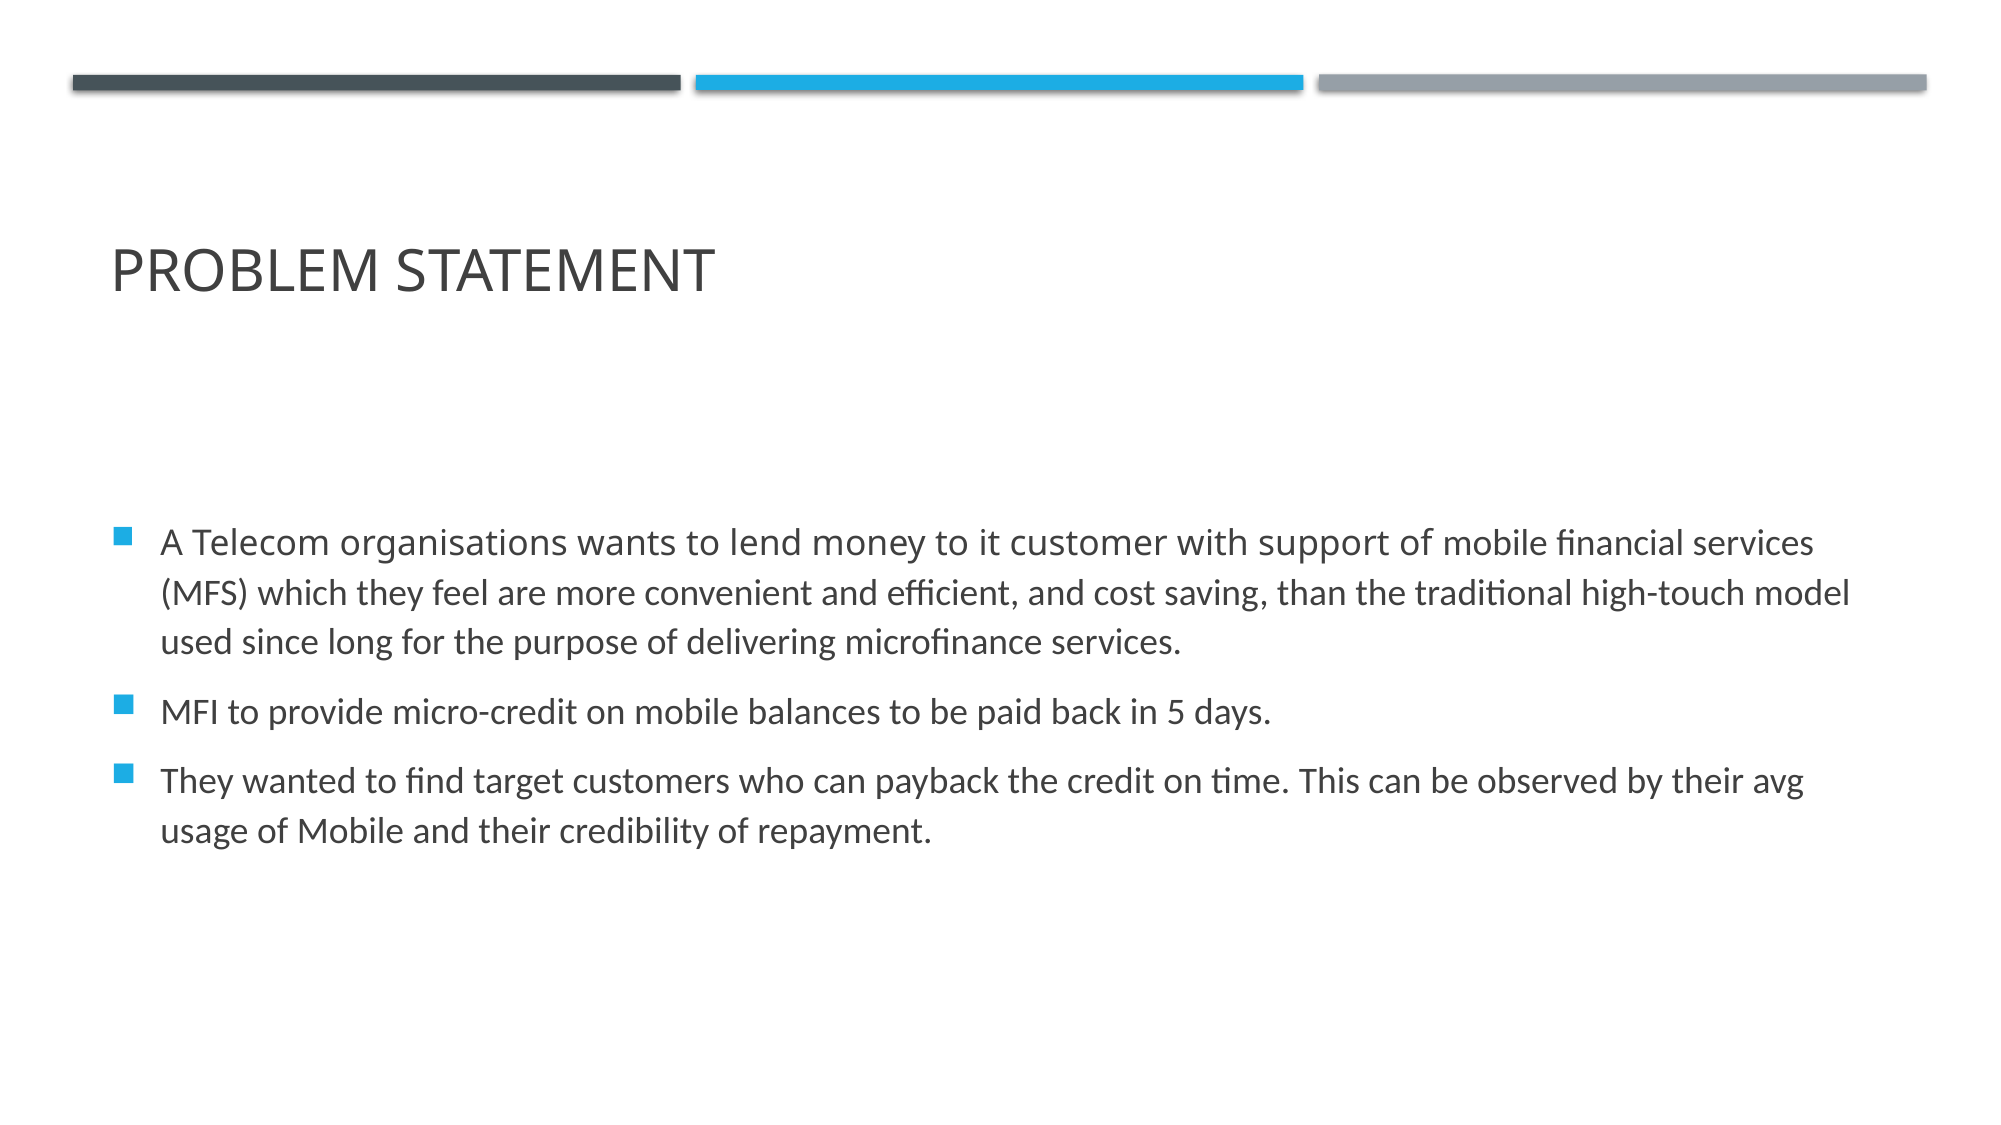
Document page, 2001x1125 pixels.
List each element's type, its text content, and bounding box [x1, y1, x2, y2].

list A Telecom organisations wants to lend money to it customer with support of mobile financial services (MFS) which they feel are more convenient and efficient, and cost saving, than the traditional high-touch model used since long for the purpose of delivering microfinance services. MFI to provide micro-credit on mobile balances to be paid back in 5 days. They wanted to find target customers who can payback the credit on time. This can be observed by their avg usage of Mobile and their credibility of repayment. [95, 383, 1905, 981]
title Problem Statement [95, 115, 1905, 311]
